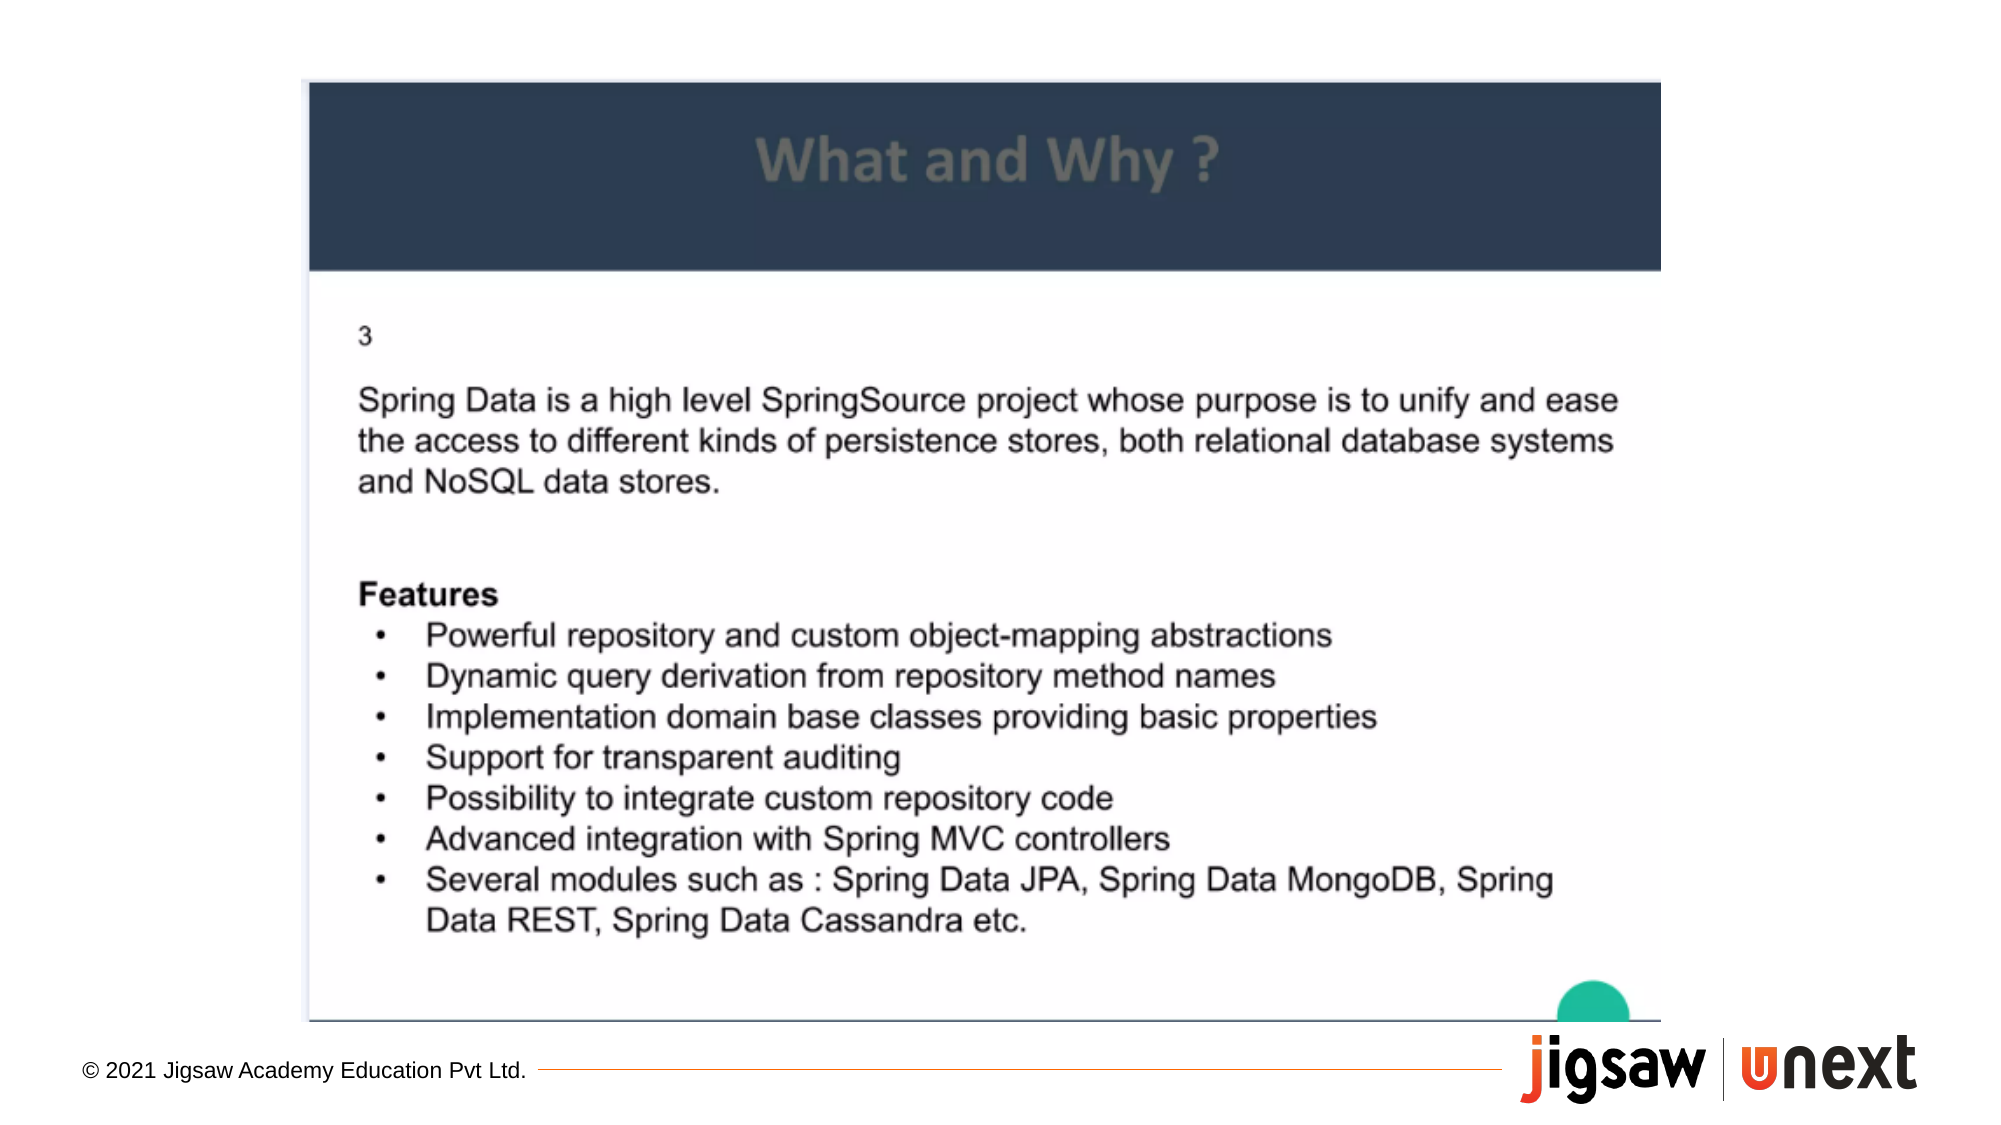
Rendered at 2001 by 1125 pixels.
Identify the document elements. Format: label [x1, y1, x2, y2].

picture [1520, 1035, 1706, 1104]
picture [301, 76, 1661, 1022]
picture [1742, 1035, 1917, 1090]
